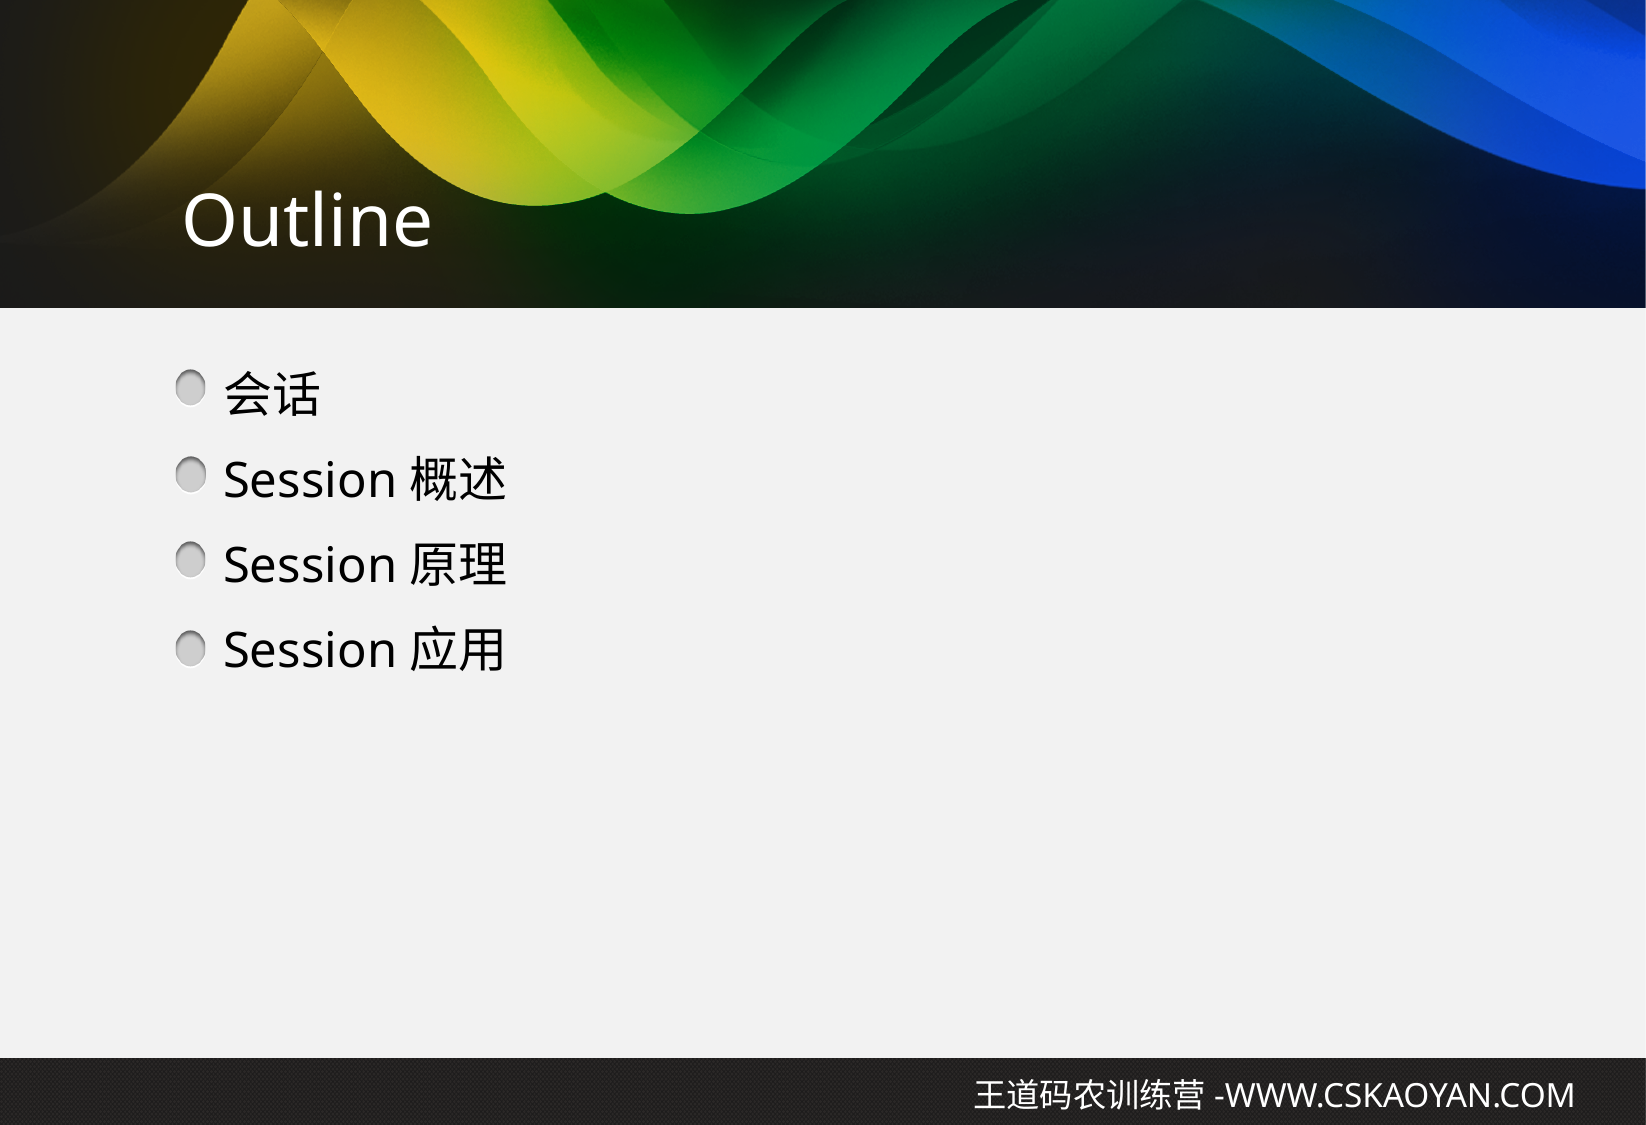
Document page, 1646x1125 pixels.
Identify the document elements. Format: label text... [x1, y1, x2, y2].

picture [0, 1058, 1646, 1125]
picture [0, 0, 1646, 309]
text_box 会话 Session概述 Session原理 Session应用 [208, 344, 1320, 982]
picture [170, 534, 211, 587]
picture [169, 361, 211, 414]
picture [170, 623, 211, 675]
picture [170, 448, 212, 501]
